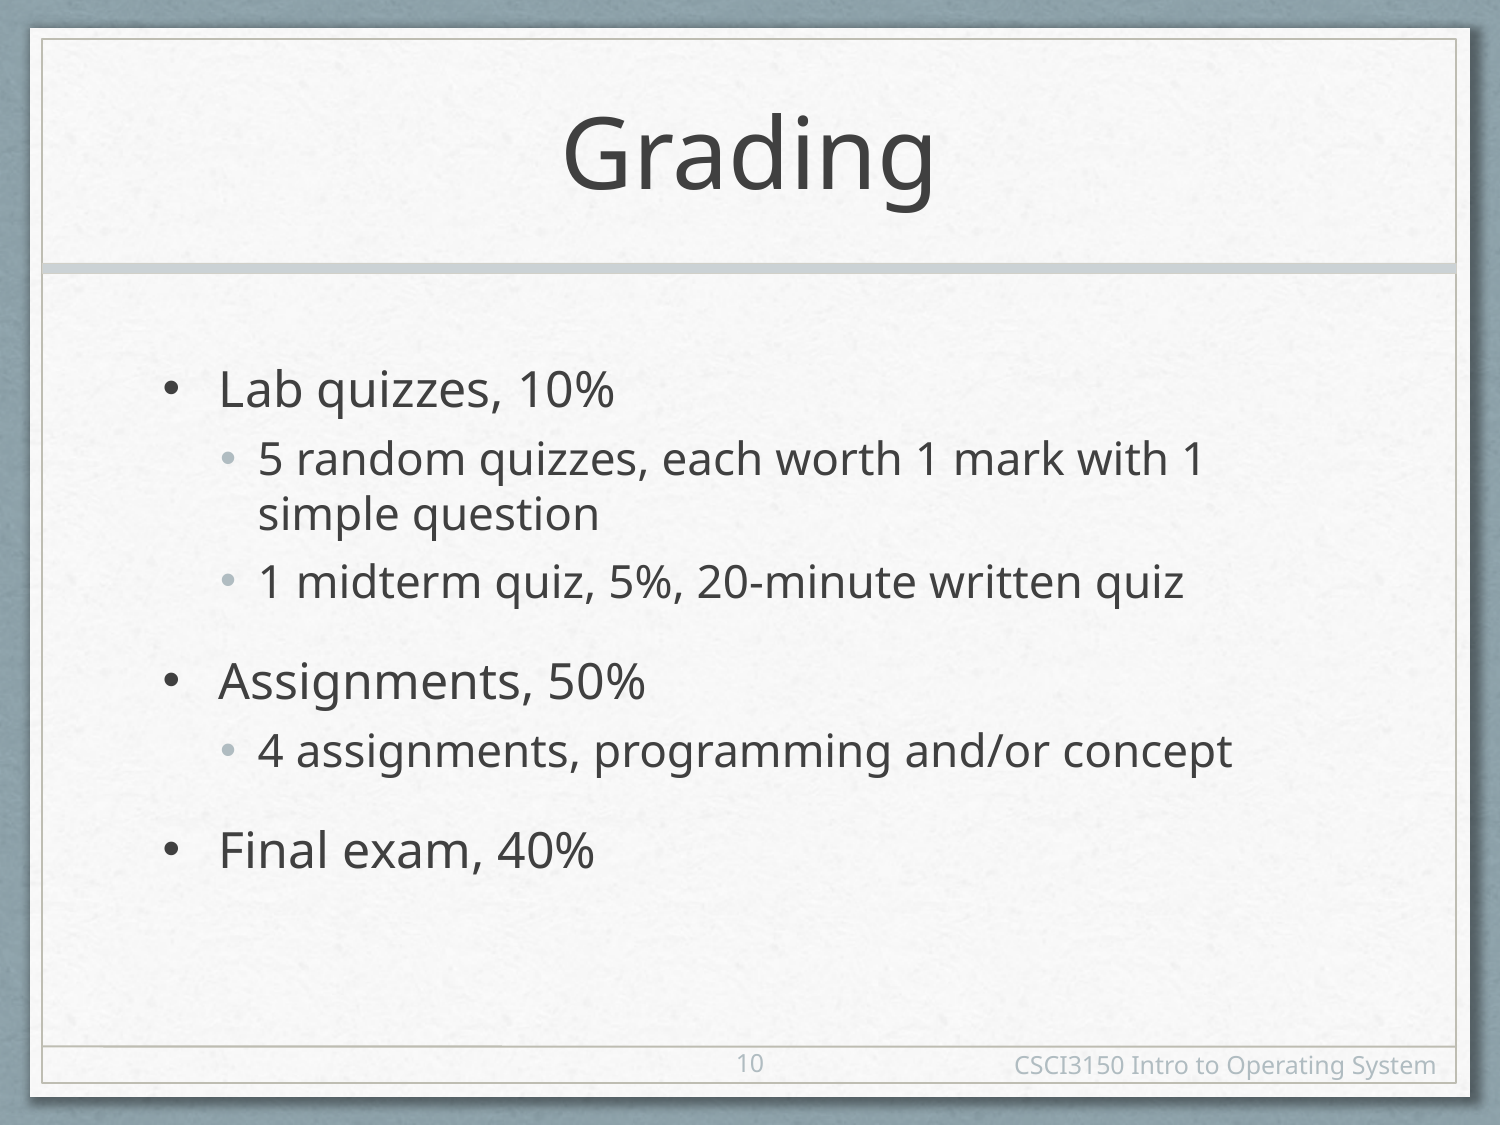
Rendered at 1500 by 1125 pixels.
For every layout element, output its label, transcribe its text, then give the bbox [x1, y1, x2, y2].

list Lab quizzes, 10% 5 random quizzes, each worth 1 mark with 1 simple question 1 midterm quiz, 5%, 20-minute written quiz Assignments, 50% 4 assignments, programming and/or concept Final exam, 40% [147, 350, 1353, 995]
footer CSCI3150 Intro to Operating System [977, 1045, 1453, 1088]
slide_number 10 [687, 1042, 813, 1088]
title Grading [147, 40, 1353, 260]
picture [30, 28, 1470, 1097]
